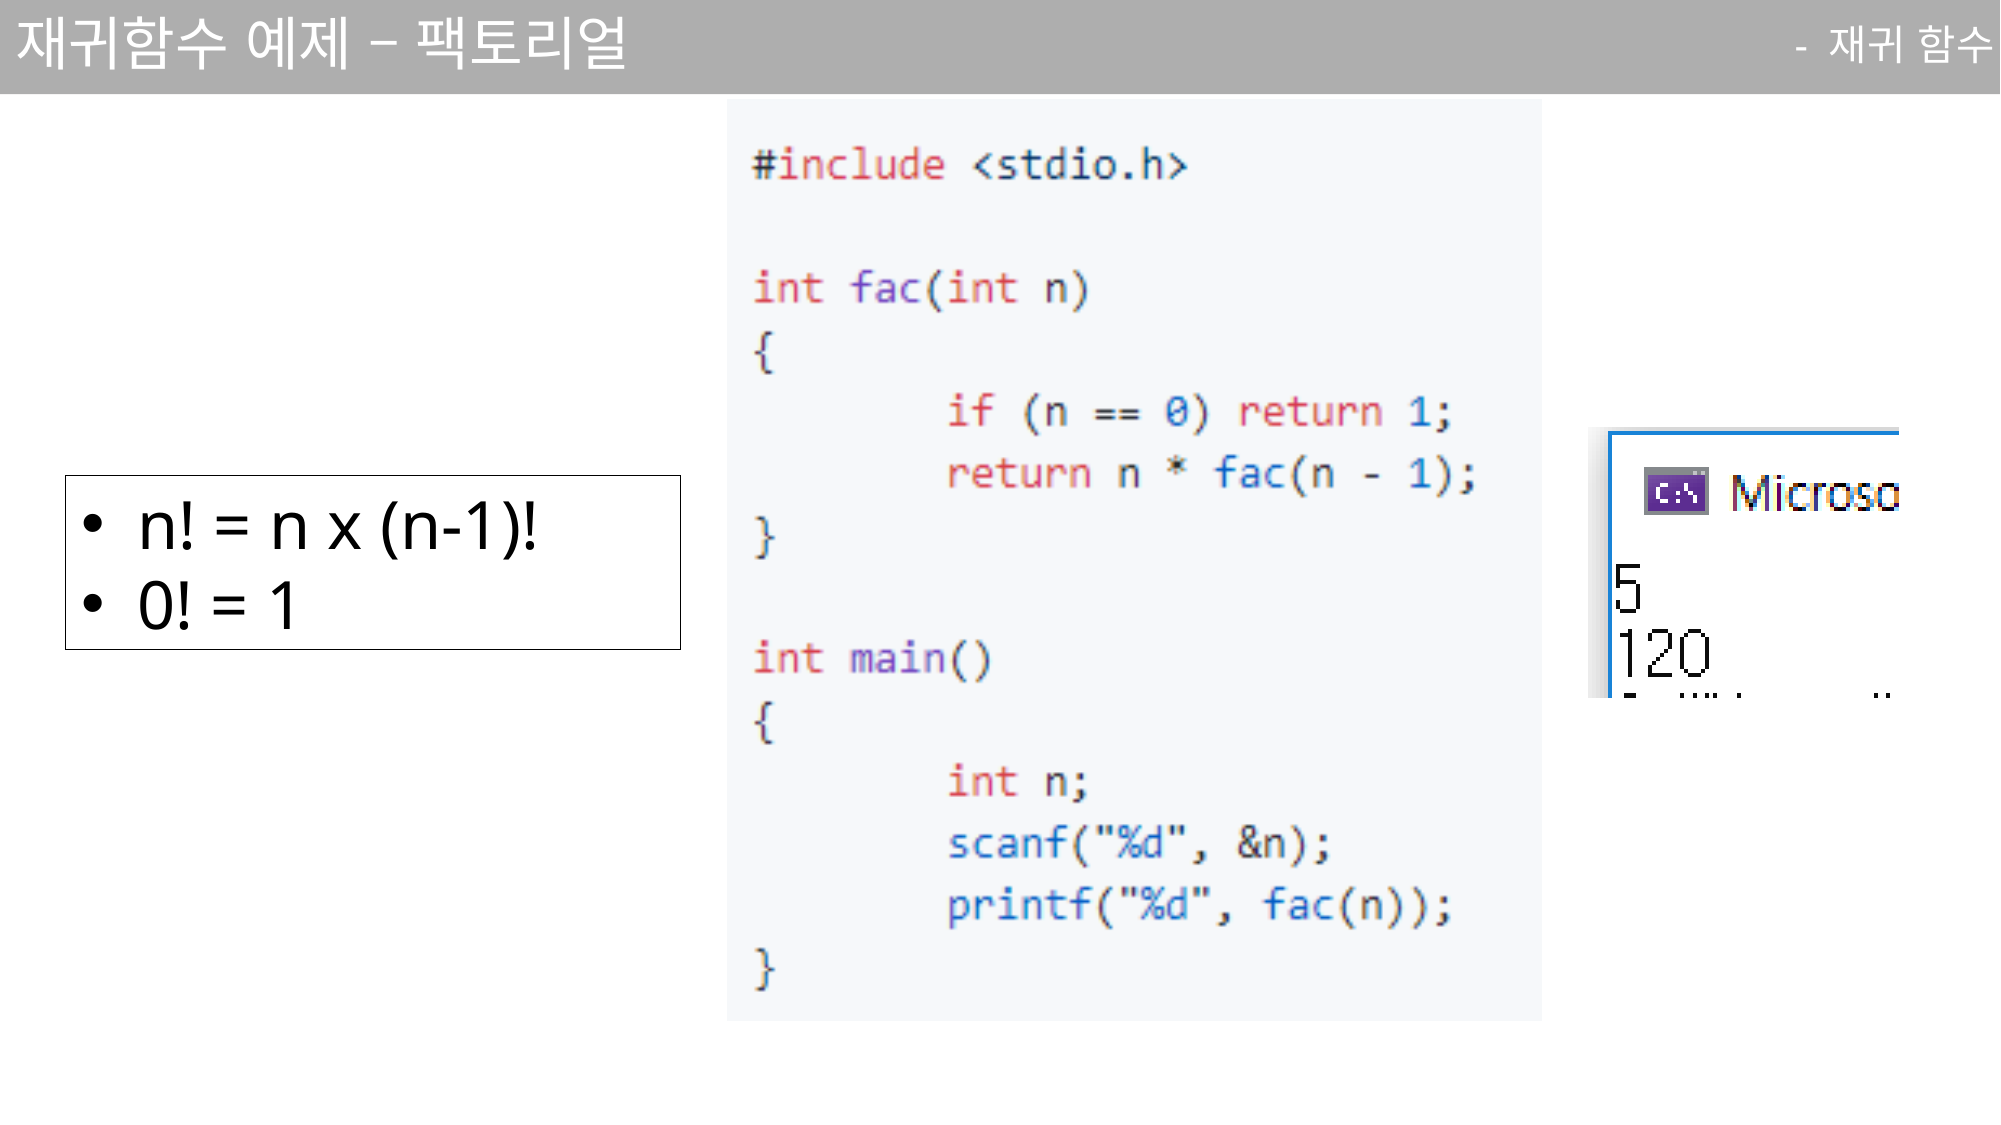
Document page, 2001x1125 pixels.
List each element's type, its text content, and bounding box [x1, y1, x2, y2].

list - 재귀 함수 [1195, 16, 2000, 78]
picture [727, 99, 1542, 1021]
text_box n! = n x (n-1)! 0! = 1 [65, 475, 681, 650]
title 재귀함수 예제 – 팩토리얼 [0, 7, 1103, 87]
picture [1588, 427, 1899, 698]
